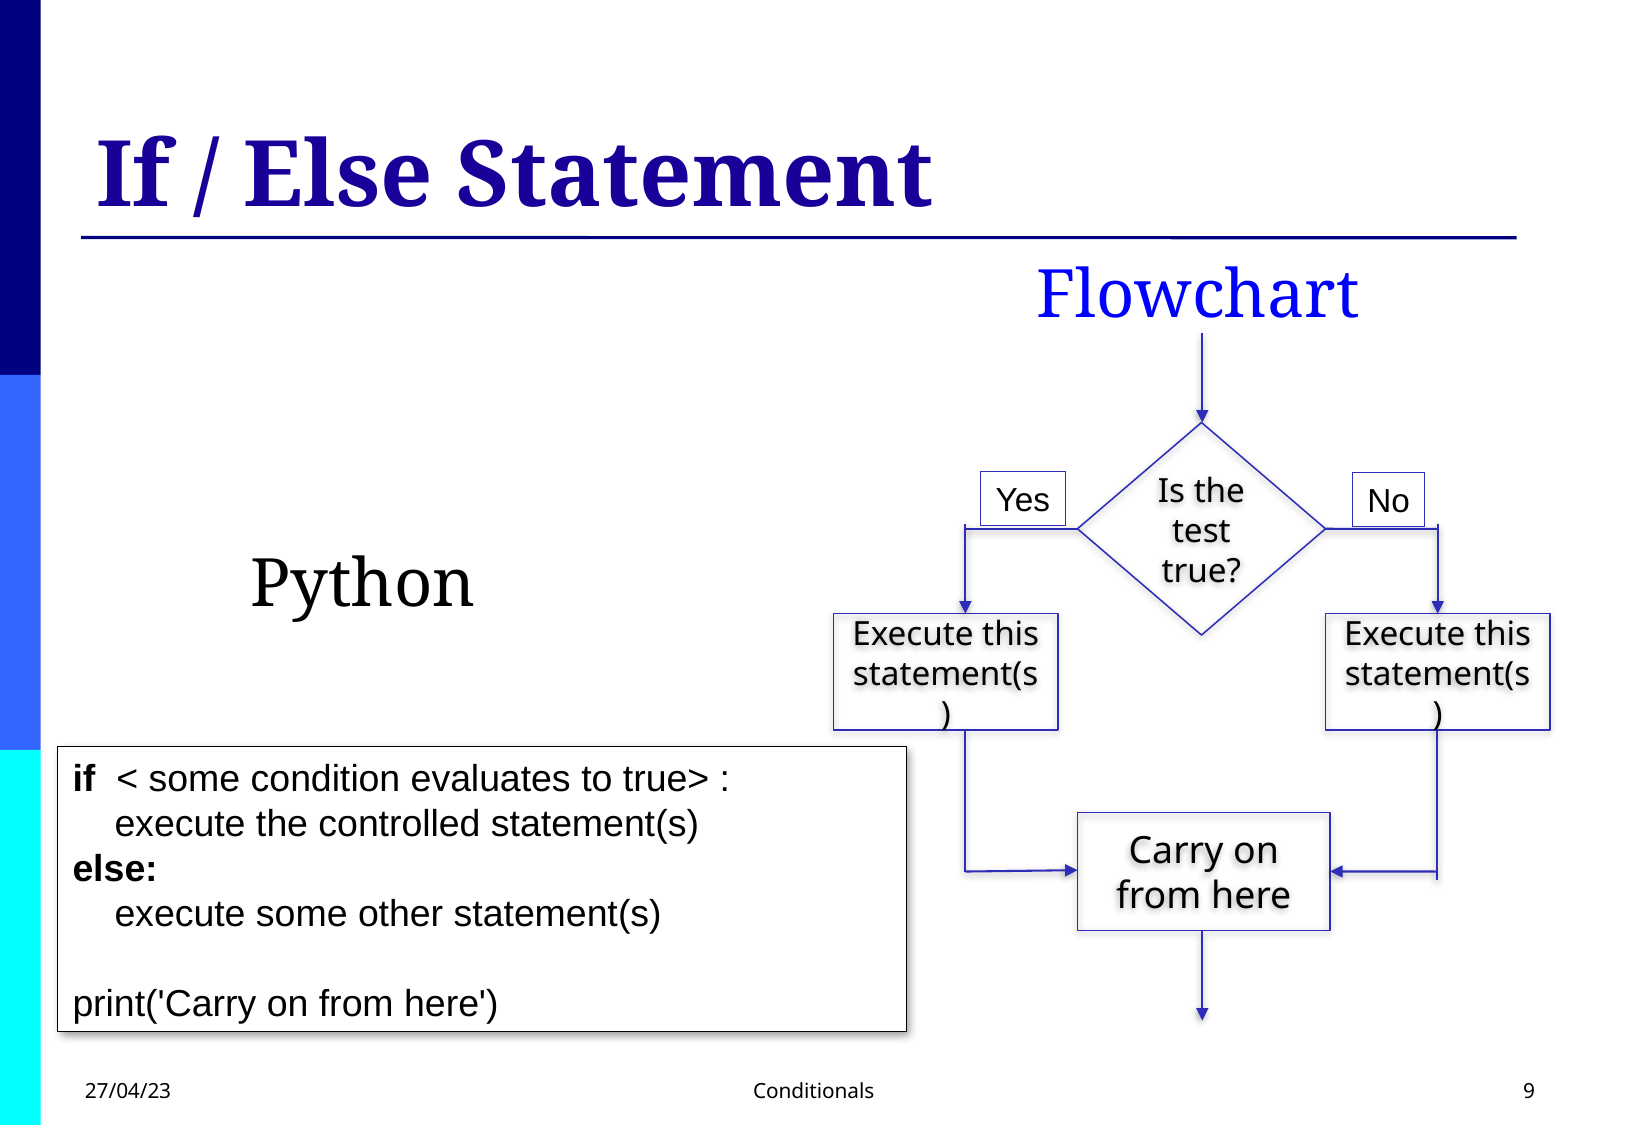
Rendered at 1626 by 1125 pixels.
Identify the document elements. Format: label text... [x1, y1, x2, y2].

text_box Execute this statement(s) [833, 613, 1059, 731]
slide_number 9 [1170, 1070, 1550, 1125]
title If / Else Statement [81, 45, 1544, 233]
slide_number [70, 1070, 450, 1125]
text_box if < some condition evaluates to true> : execute the controlled statement(s) else: execute some other statement(s) print('Carry on from here') [57, 746, 907, 1032]
text_box Execute this statement(s) [1325, 613, 1551, 731]
text_box Python [250, 539, 660, 744]
text_box Is the test true? [1078, 426, 1325, 636]
text_box No [1352, 472, 1425, 527]
footer Conditionals [556, 1070, 1071, 1125]
text_box Carry on from here [1077, 812, 1331, 931]
text_box Yes [980, 471, 1066, 526]
text_box Flowchart [1035, 197, 1376, 402]
